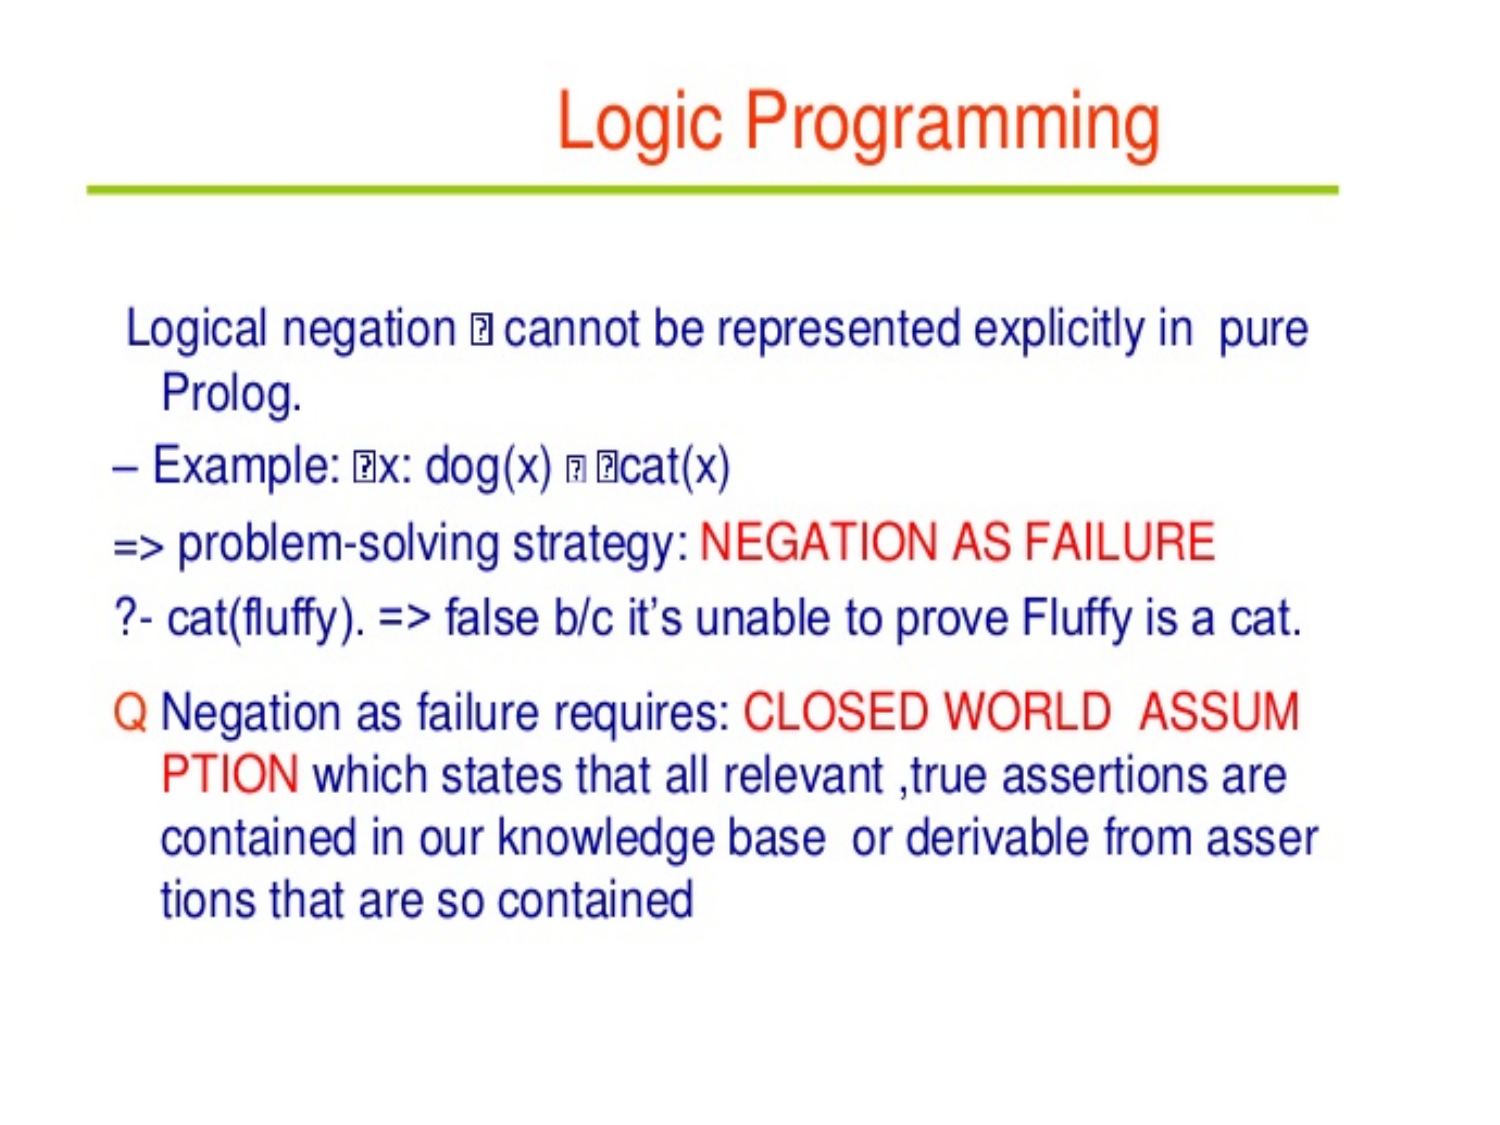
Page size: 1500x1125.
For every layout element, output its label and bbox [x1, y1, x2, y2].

list [0, 24, 1463, 1051]
